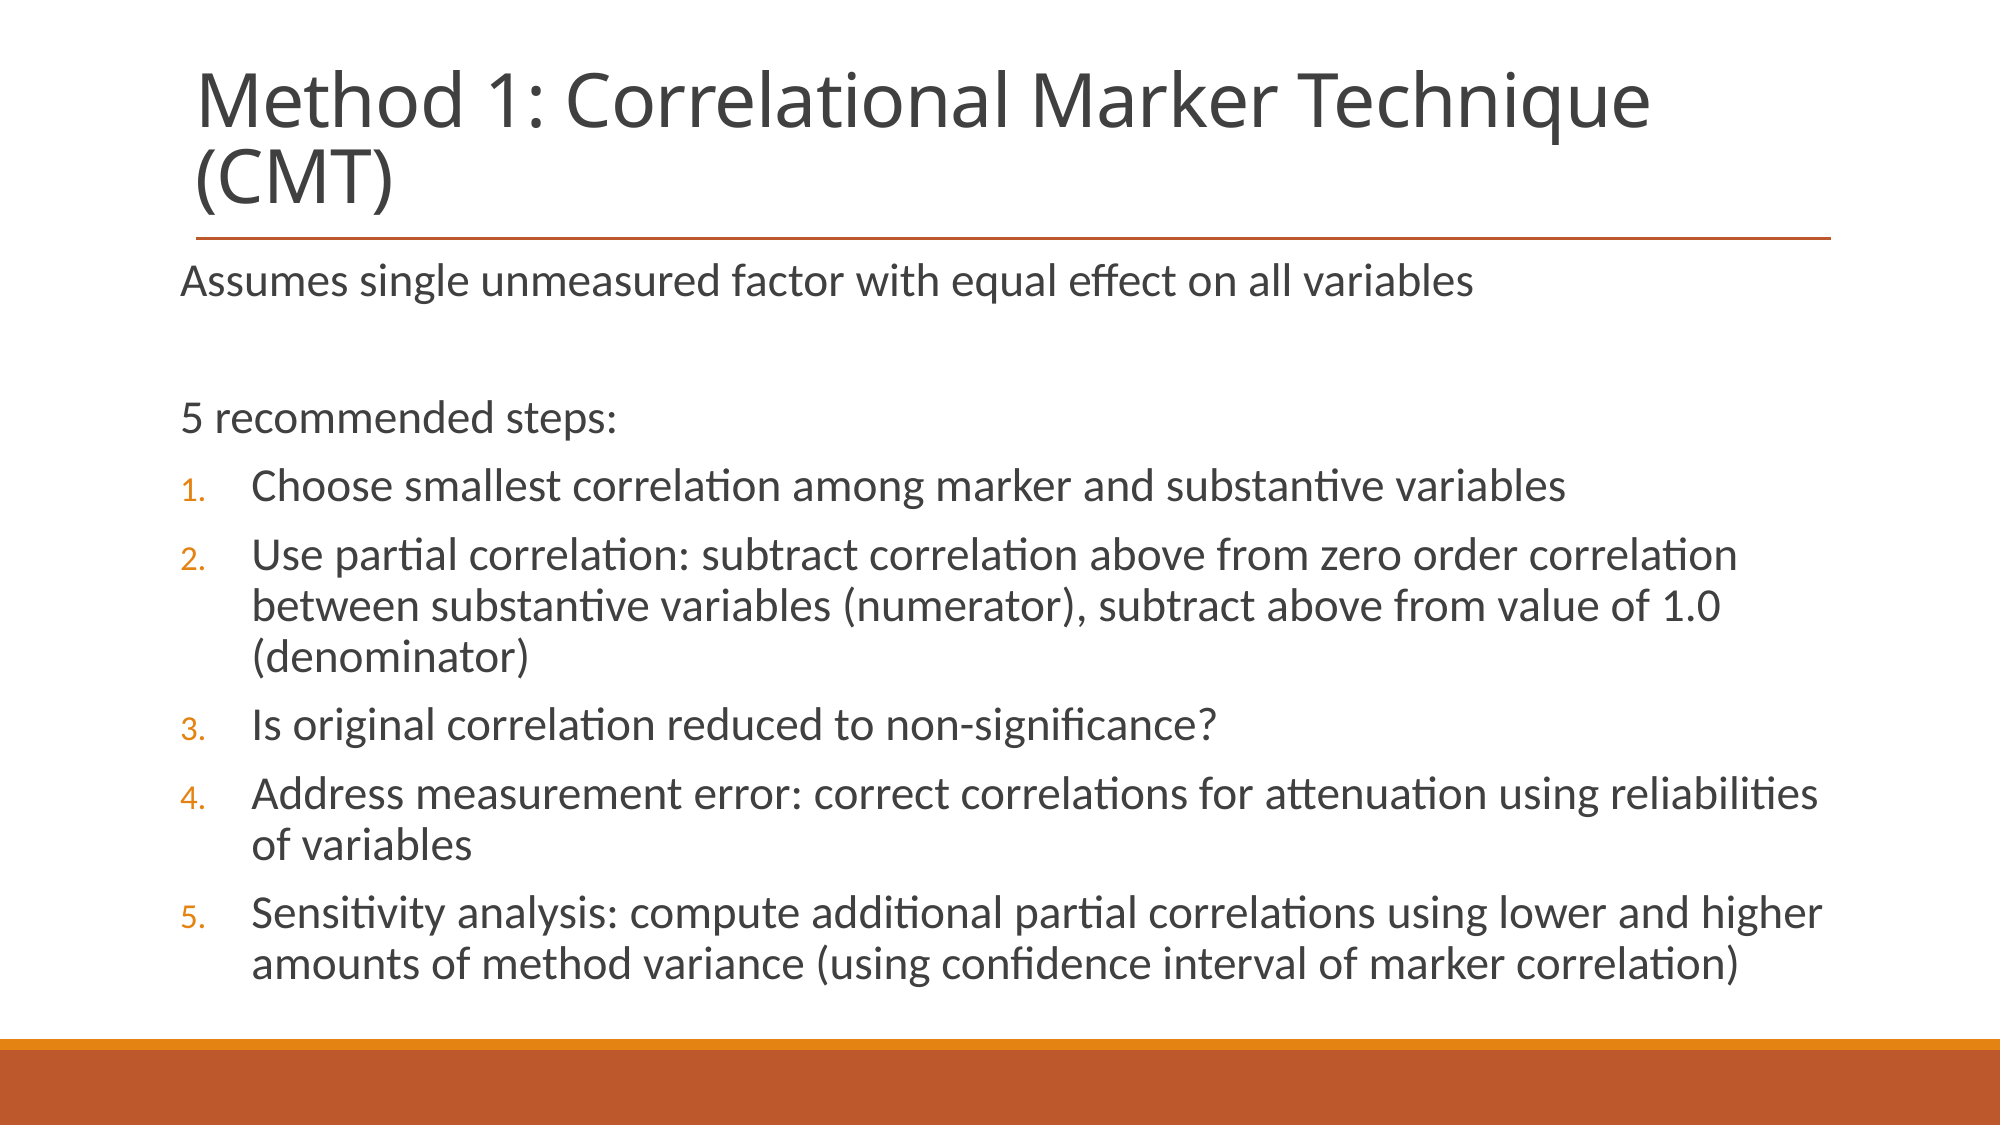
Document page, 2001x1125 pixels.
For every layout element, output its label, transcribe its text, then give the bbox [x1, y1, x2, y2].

title Method 1: Correlational Marker Technique (CMT) [180, 47, 1830, 227]
list Assumes single unmeasured factor with equal effect on all variables 5 recommended steps: Choose smallest correlation among marker and substantive variables Use partial correlation: subtract correlation above from zero order correlation between substantive variables (numerator), subtract above from value of 1.0 (denominator) Is original correlation reduced to non-significance? Address measurement error: correct correlations for attenuation using reliabilities of variables Sensitivity analysis: compute additional partial correlations using lower and higher amounts of method variance (using confidence interval of marker correlation) [180, 248, 1830, 1008]
